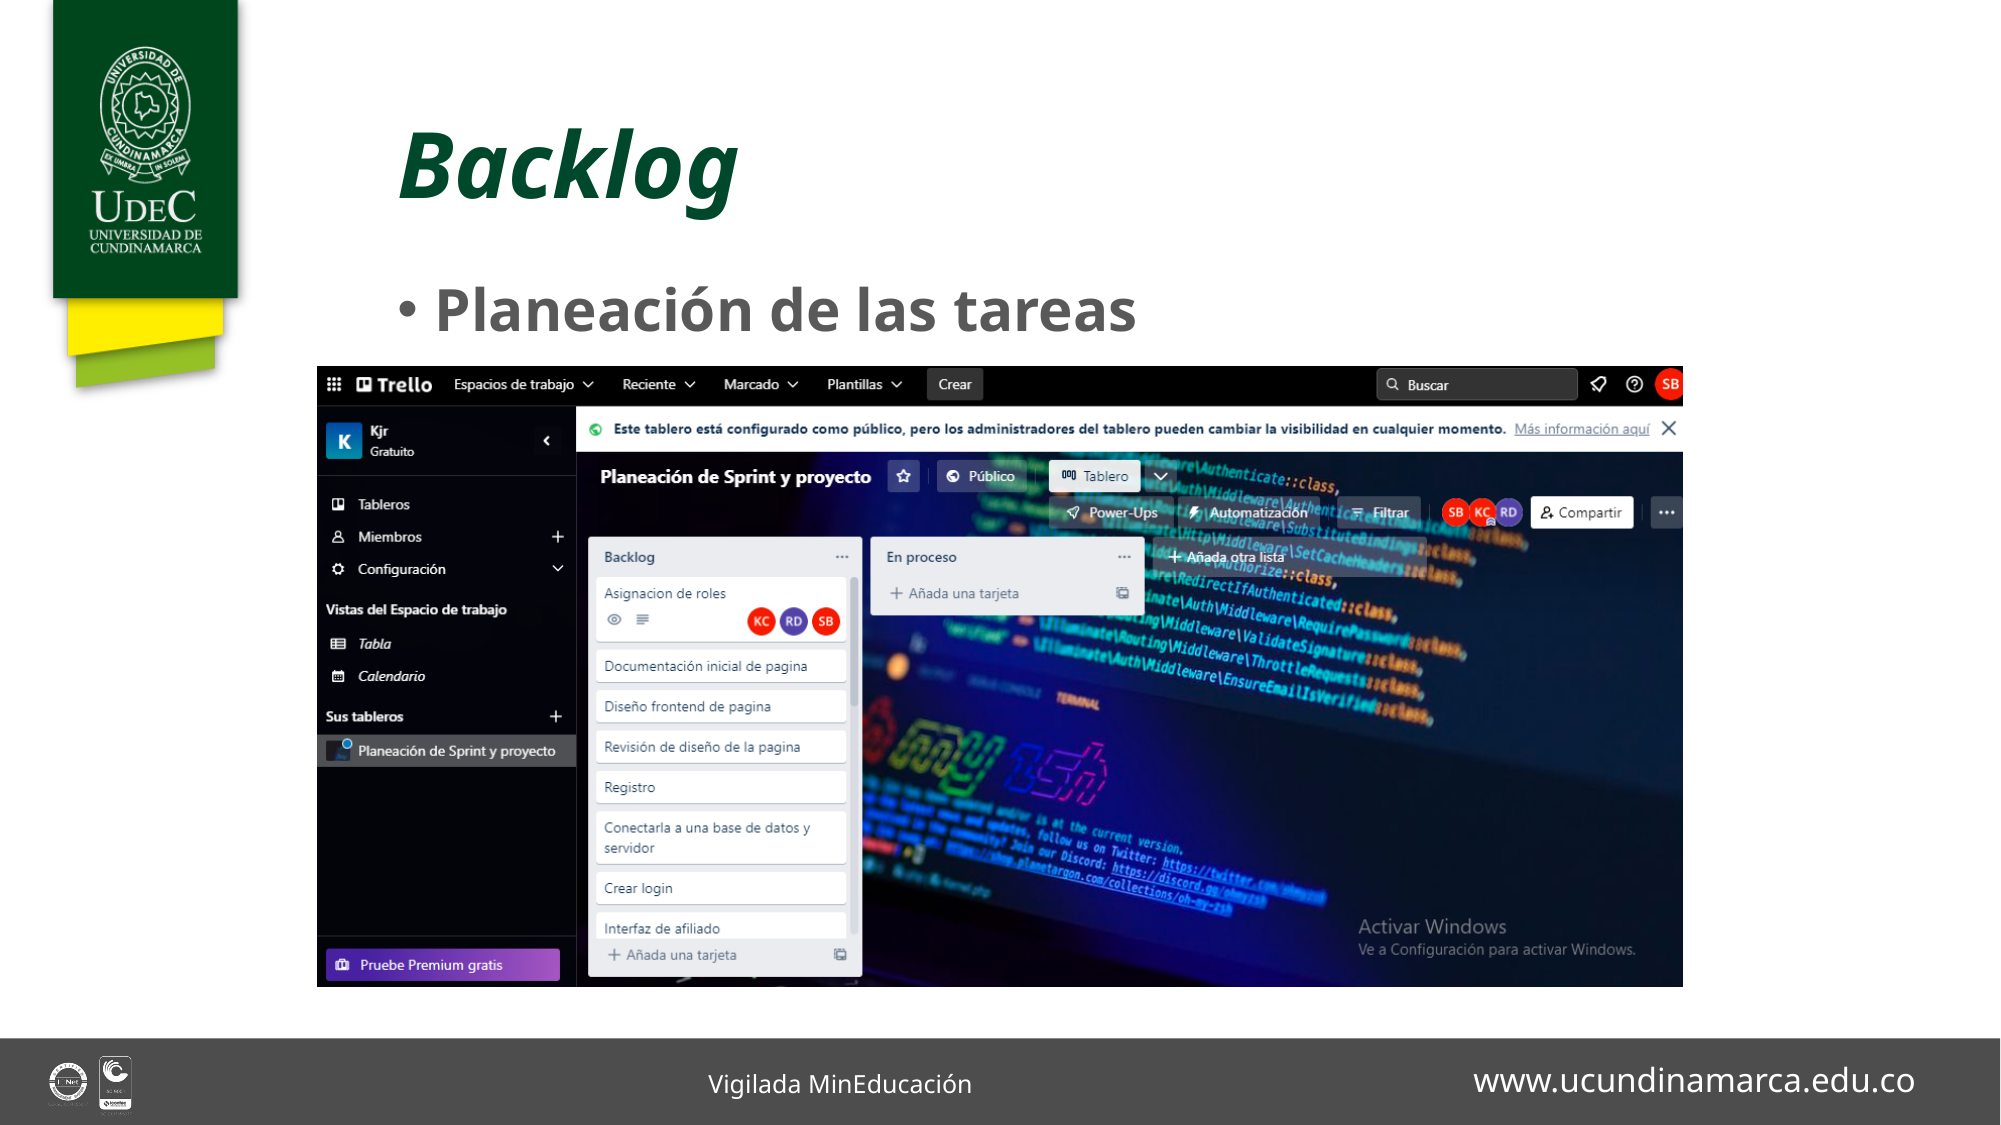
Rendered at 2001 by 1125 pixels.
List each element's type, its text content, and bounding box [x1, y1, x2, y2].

title Backlog [382, 59, 1863, 273]
list Planeación de las tareas [382, 273, 1863, 909]
picture [0, 0, 2001, 1125]
